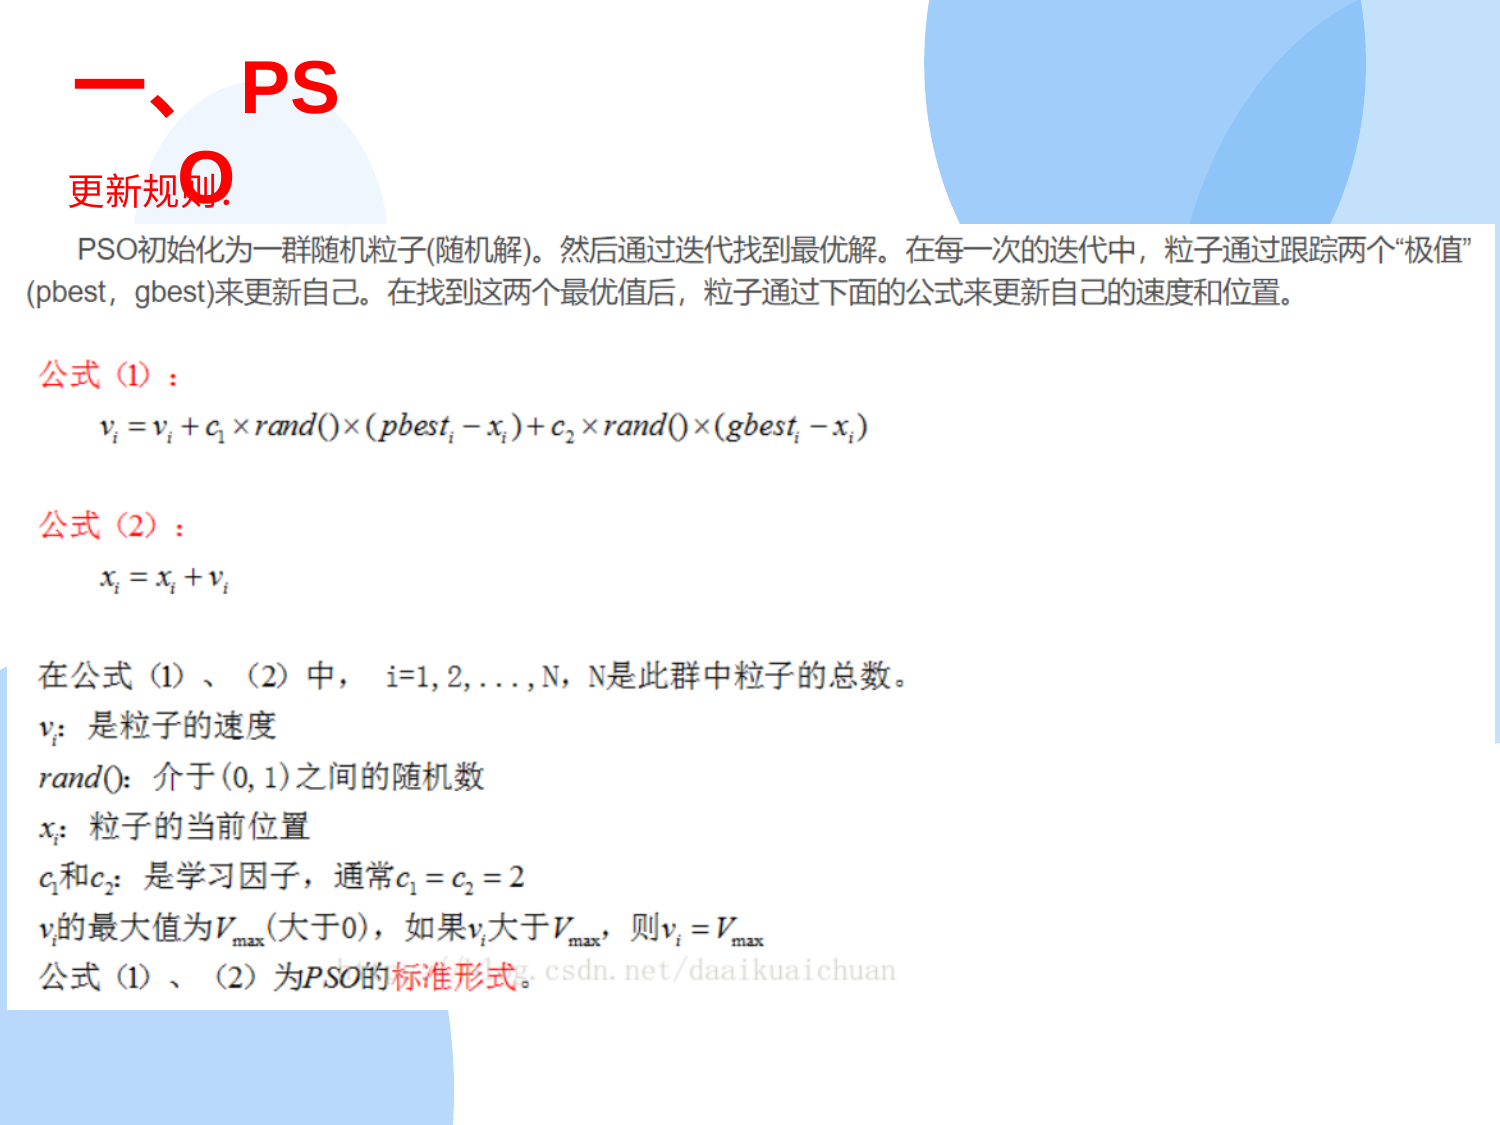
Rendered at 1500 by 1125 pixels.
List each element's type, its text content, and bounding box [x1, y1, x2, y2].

text_box 更新规则： [53, 160, 857, 221]
text_box 一、PSO [29, 30, 384, 224]
picture [7, 224, 1495, 1010]
